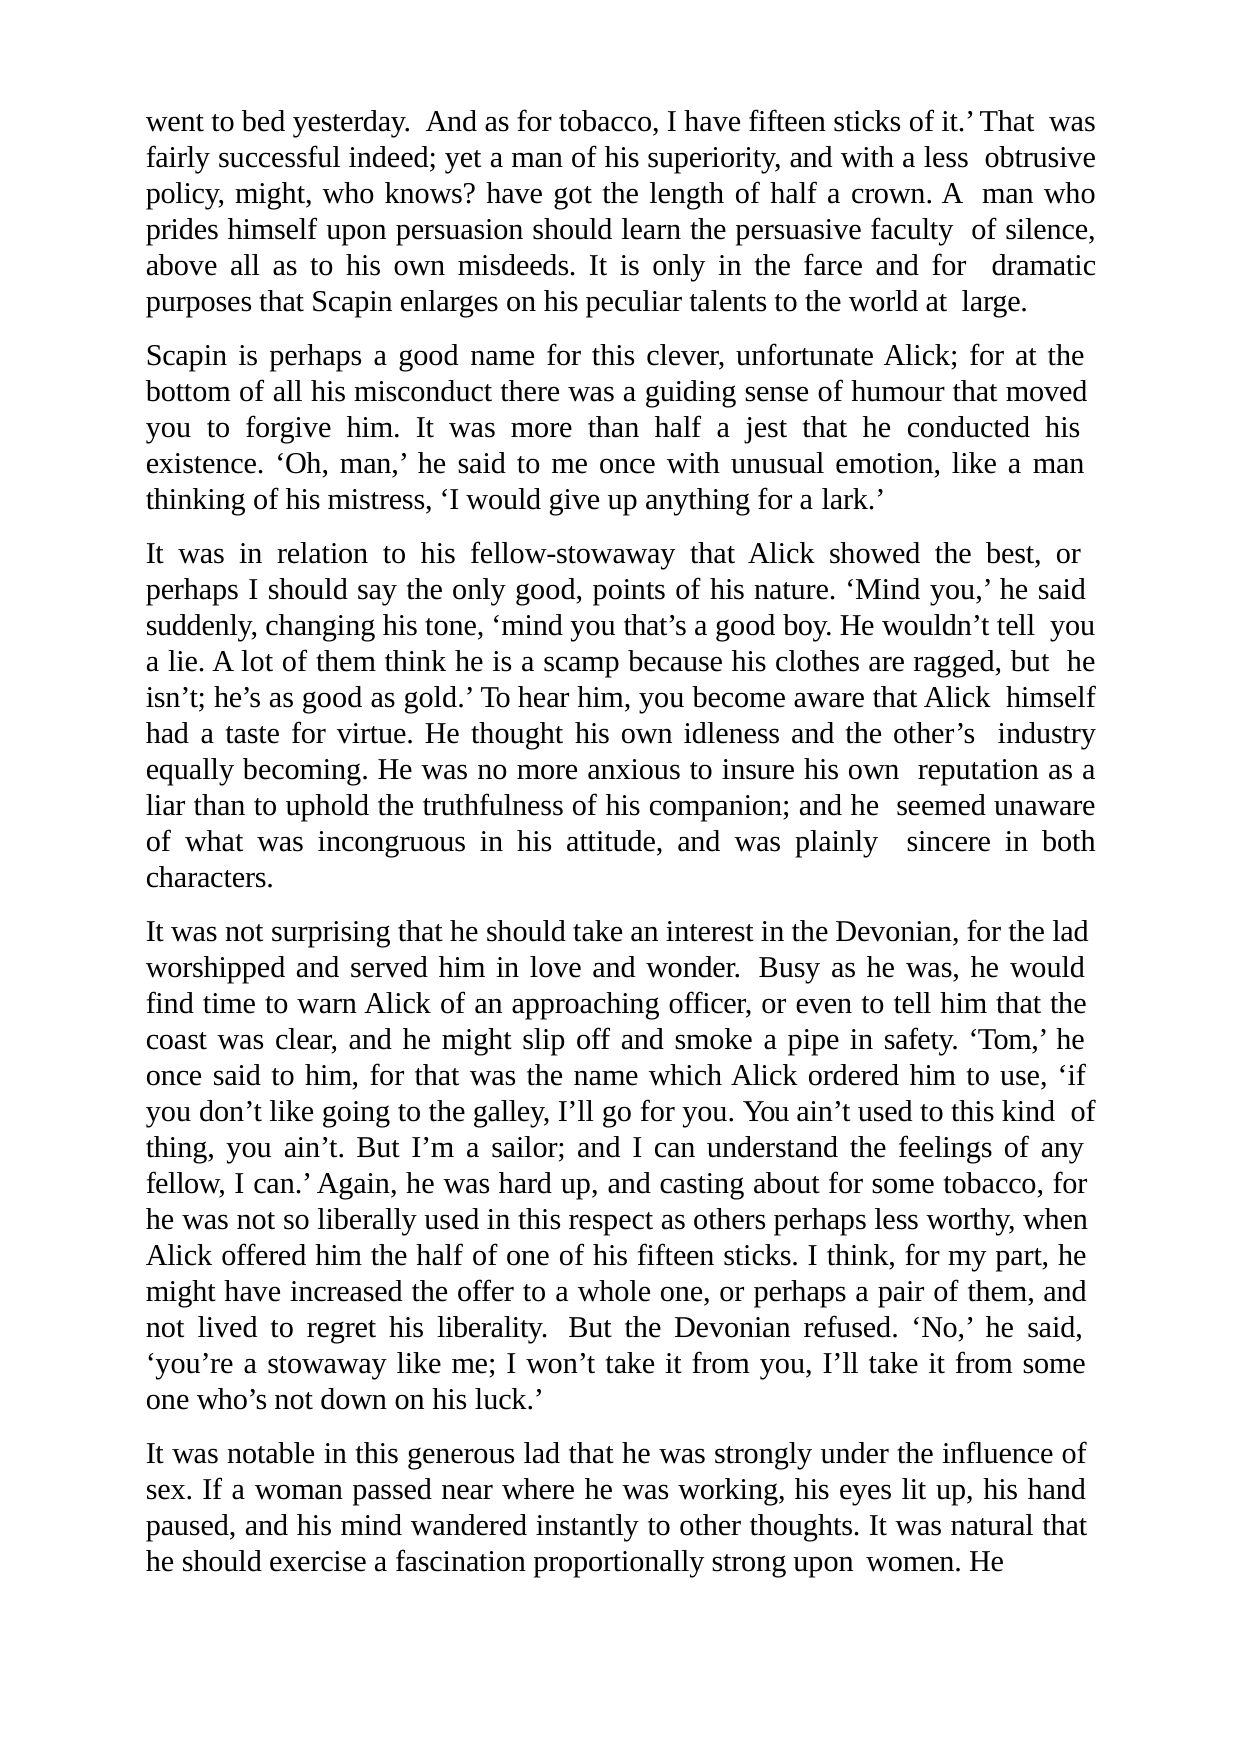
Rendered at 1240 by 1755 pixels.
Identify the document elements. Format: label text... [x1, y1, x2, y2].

text_box went to bed yesterday. And as for tobacco, I have fifteen sticks of it.’ That was fairly successful indeed; yet a man of his superiority, and with a less obtrusive policy, might, who knows? have got the length of half a crown. A man who prides himself upon persuasion should learn the persuasive faculty of silence, above all as to his own misdeeds. It is only in the farce and for dramatic purposes that Scapin enlarges on his peculiar talents to the world at large. Scapin is perhaps a good name for this clever, unfortunate Alick; for at the bottom of all his misconduct there was a guiding sense of humour that moved you to forgive him. It was more than half a jest that he conducted his existence. ‘Oh, man,’ he said to me once with unusual emotion, like a man thinking of his mistress, ‘I would give up anything for a lark.’ It was in relation to his fellow-stowaway that Alick showed the best, or perhaps I should say the only good, points of his nature. ‘Mind you,’ he said suddenly, changing his tone, ‘mind you that’s a good boy. He wouldn’t tell you a lie. A lot of them think he is a scamp because his clothes are ragged, but he isn’t; he’s as good as gold.’ To hear him, you become aware that Alick himself had a taste for virtue. He thought his own idleness and the other’s industry equally becoming. He was no more anxious to insure his own reputation as a liar than to uphold the truthfulness of his companion; and he seemed unaware of what was incongruous in his attitude, and was plainly sincere in both characters. It was not surprising that he should take an interest in the Devonian, for the lad worshipped and served him in love and wonder. Busy as he was, he would find time to warn Alick of an approaching officer, or even to tell him that the coast was clear, and he might slip off and smoke a pipe in safety. ‘Tom,’ he once said to him, for that was the name which Alick ordered him to use, ‘if you don’t like going to the galley, I’ll go for you. You ain’t used to this kind of thing, you ain’t. But I’m a sailor; and I can understand the feelings of any fellow, I can.’ Again, he was hard up, and casting about for some tobacco, for he was not so liberally used in this respect as others perhaps less worthy, when Alick offered him the half of one of his fifteen sticks. I think, for my part, he might have increased the offer to a whole one, or perhaps a pair of them, and not lived to regret his liberality. But the Devonian refused. ‘No,’ he said, ‘you’re a stowaway like me; I won’t take it from you, I’ll take it from some one who’s not down on his luck.’ It was notable in this generous lad that he was strongly under the influence of sex. If a woman passed near where he was working, his eyes lit up, his hand paused, and his mind wandered instantly to other thoughts. It was natural that he should exercise a fascination proportionally strong upon women. He [143, 98, 1097, 1578]
